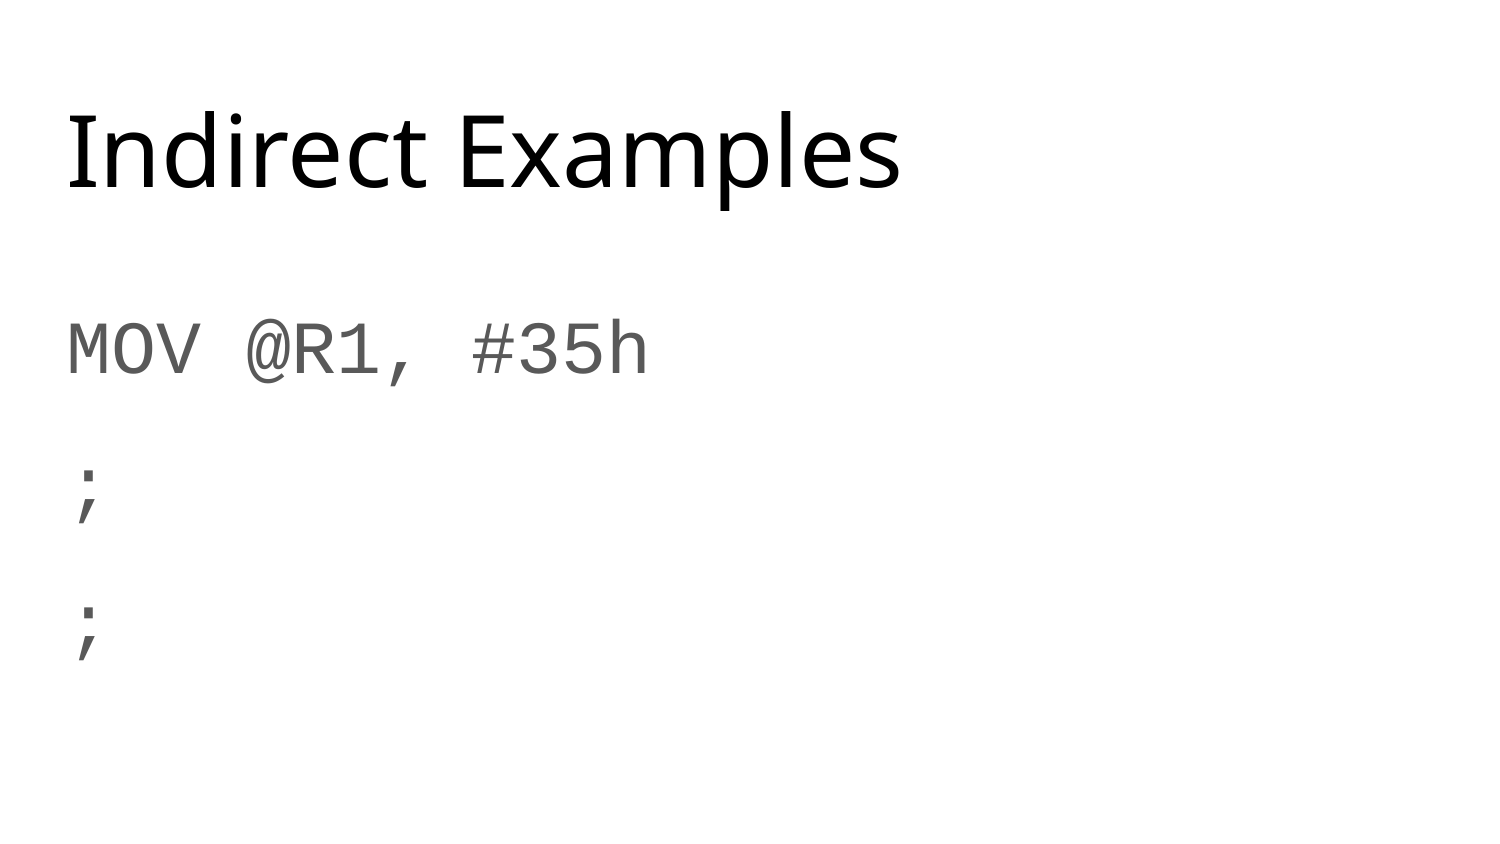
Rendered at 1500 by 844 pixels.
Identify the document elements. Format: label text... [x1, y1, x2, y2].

title Indirect Examples [51, 72, 1449, 270]
list MOV @R1, #35h ; ; [51, 270, 1449, 750]
